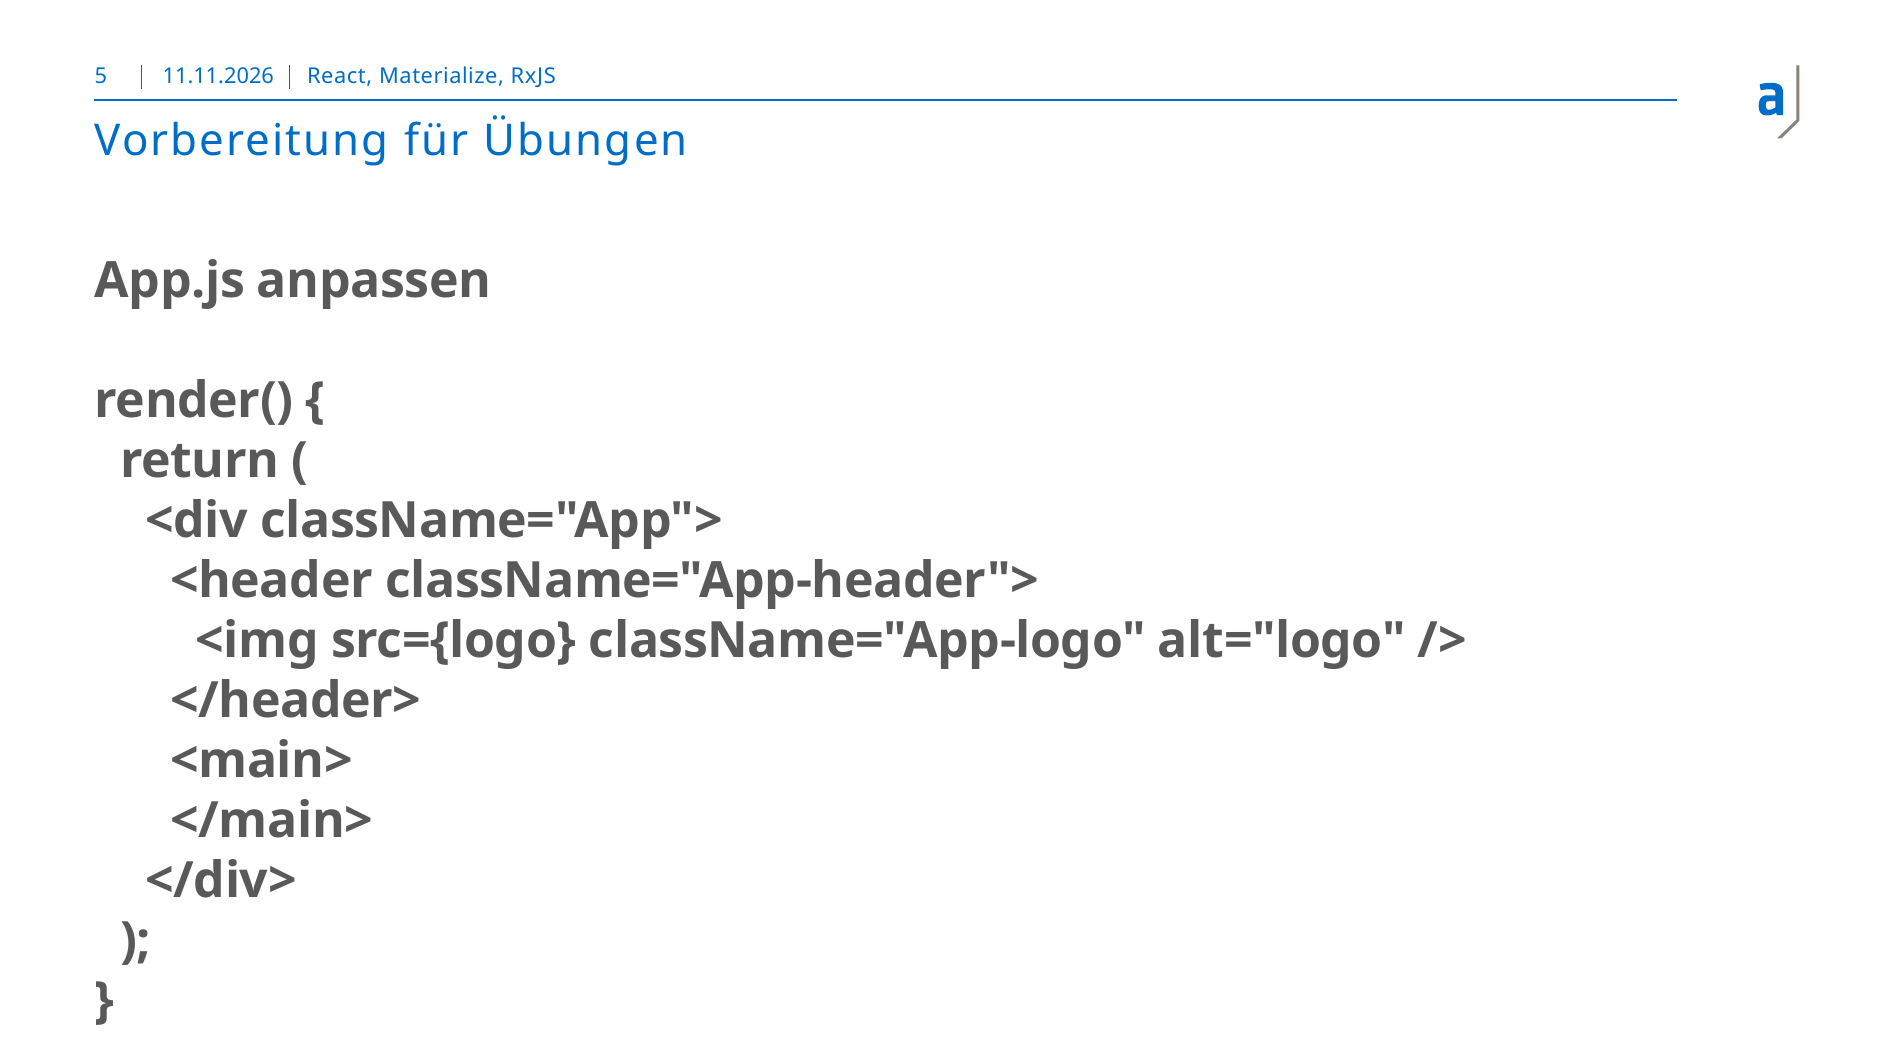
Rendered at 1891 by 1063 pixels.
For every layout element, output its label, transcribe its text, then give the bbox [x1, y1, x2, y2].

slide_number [150, 59, 287, 95]
footer React, Materialize, RxJS [307, 59, 1678, 95]
slide_number 5 [94, 59, 142, 95]
title Vorbereitung für Übungen [94, 106, 1678, 220]
list App.js anpassen render() { return ( <div className="App"> <header className="App-header"> <img src={logo} className="App-logo" alt="logo" /> </header> <main> </main> </div> ); } [94, 247, 1678, 1016]
